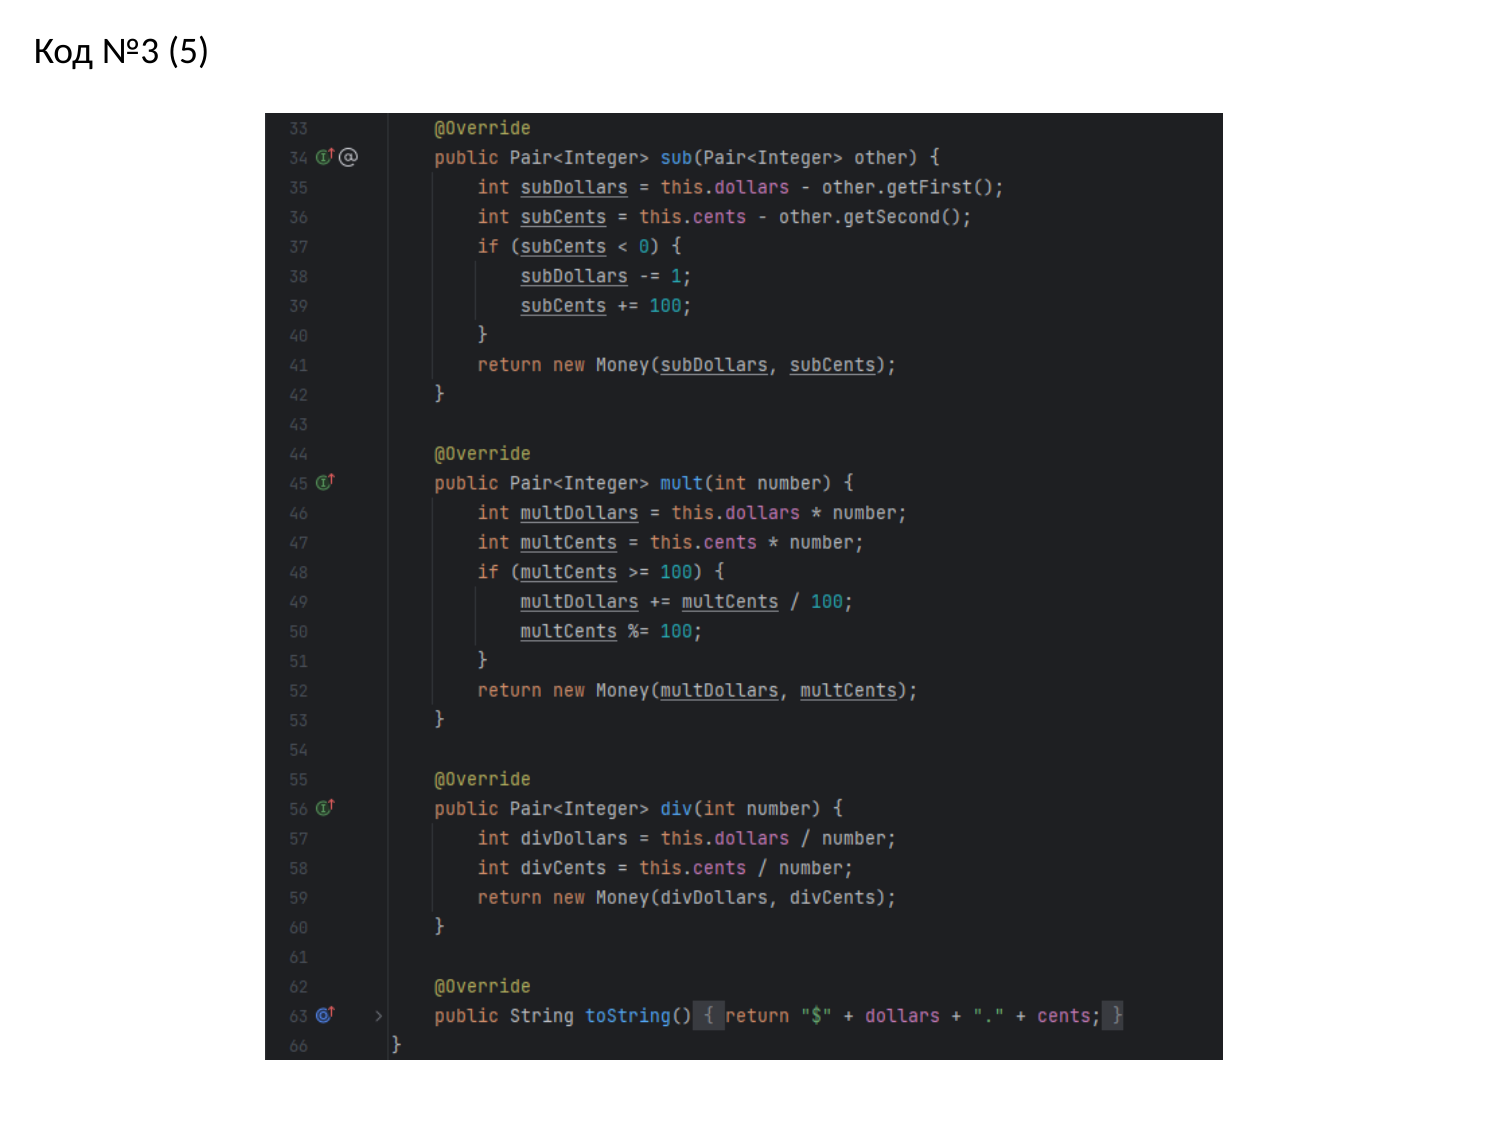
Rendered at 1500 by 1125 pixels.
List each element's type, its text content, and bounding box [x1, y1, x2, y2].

text_box Код №3 (5) [19, 19, 225, 79]
picture [265, 113, 1223, 1060]
